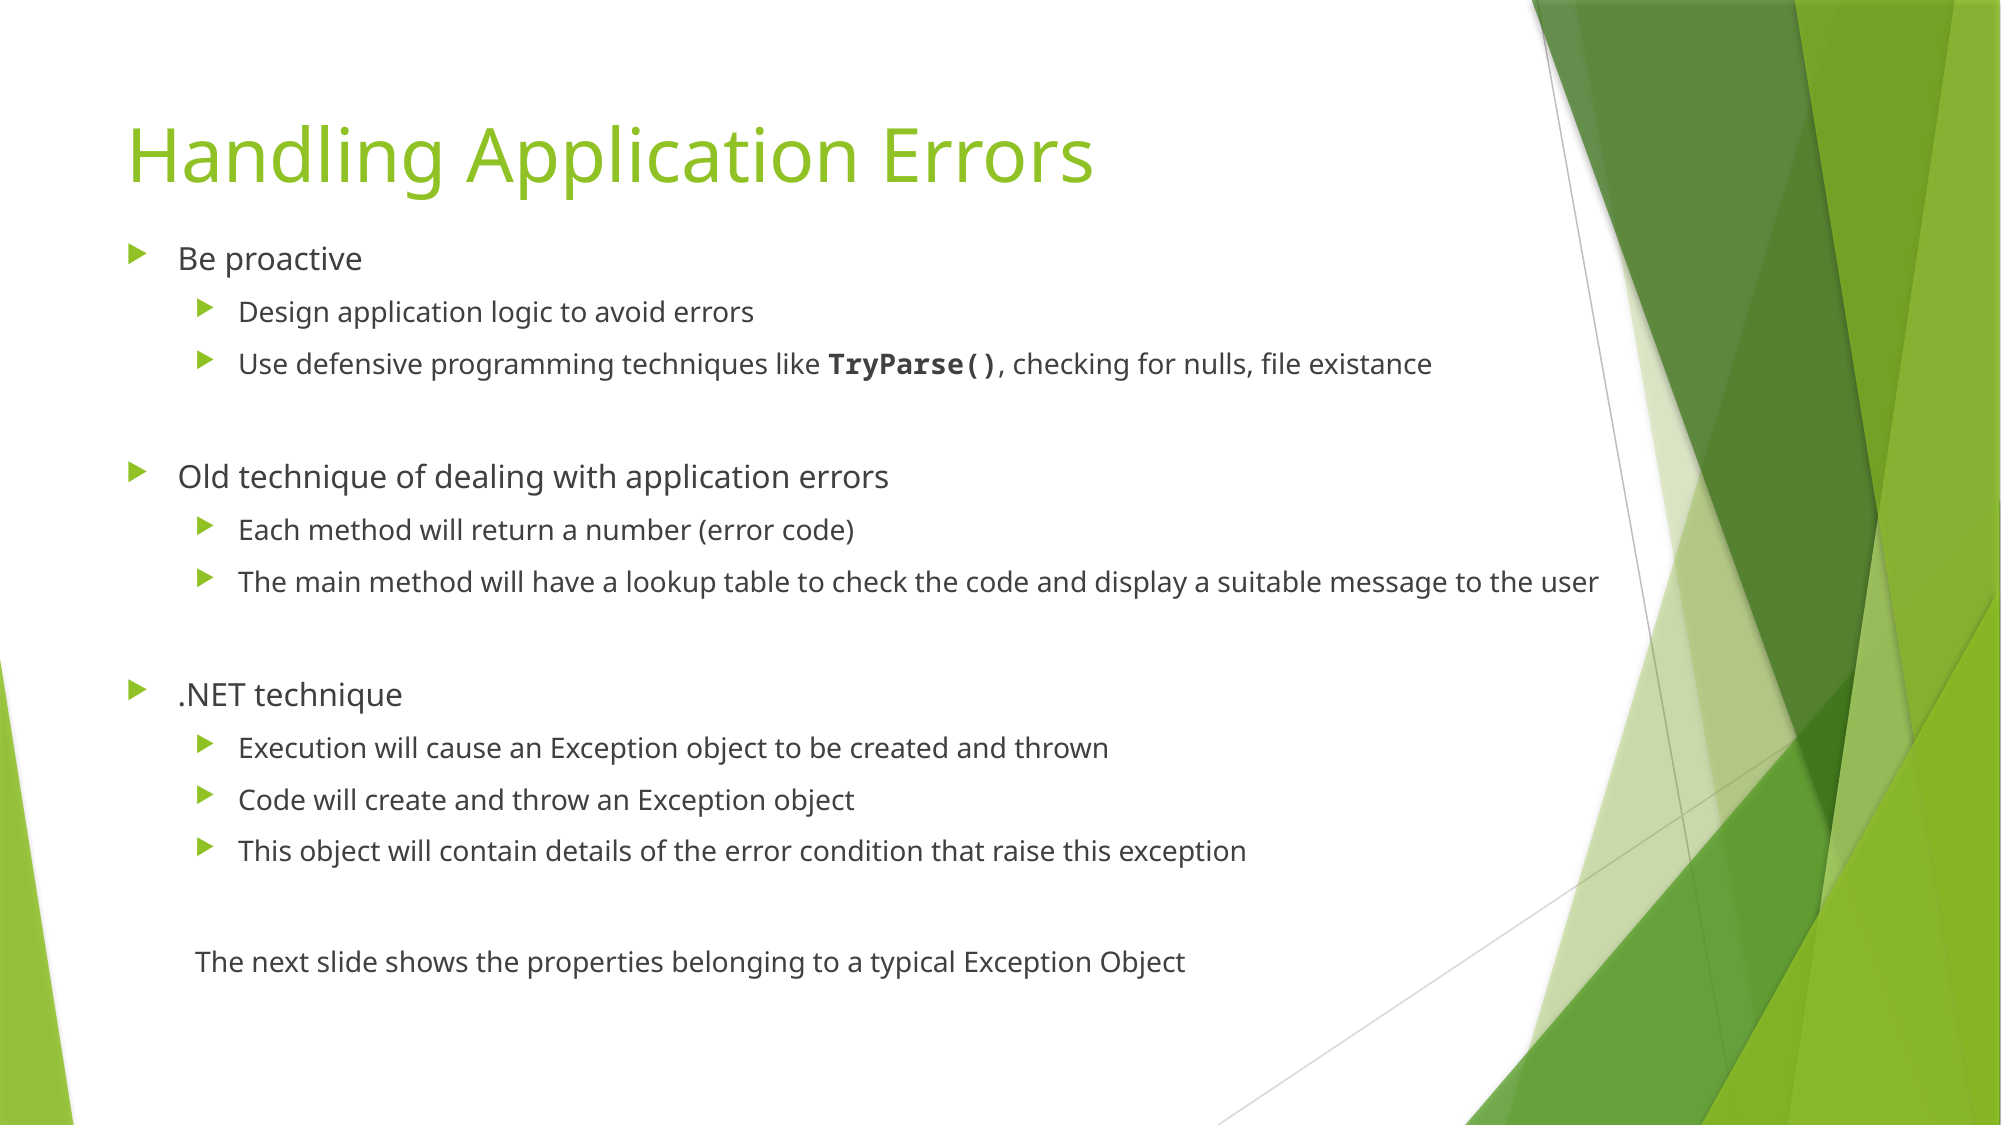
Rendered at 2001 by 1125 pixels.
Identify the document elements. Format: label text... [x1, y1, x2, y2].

title Handling Application Errors [111, 99, 1522, 231]
list Be proactive Design application logic to avoid errors Use defensive programming techniques like TryParse(), checking for nulls, file existance Old technique of dealing with application errors Each method will return a number (error code) The main method will have a lookup table to check the code and display a suitable message to the user .NET technique Execution will cause an Exception object to be created and thrown Code will create and throw an Exception object This object will contain details of the error condition that raise this exception The next slide shows the properties belonging to a typical Exception Object [111, 231, 1872, 991]
